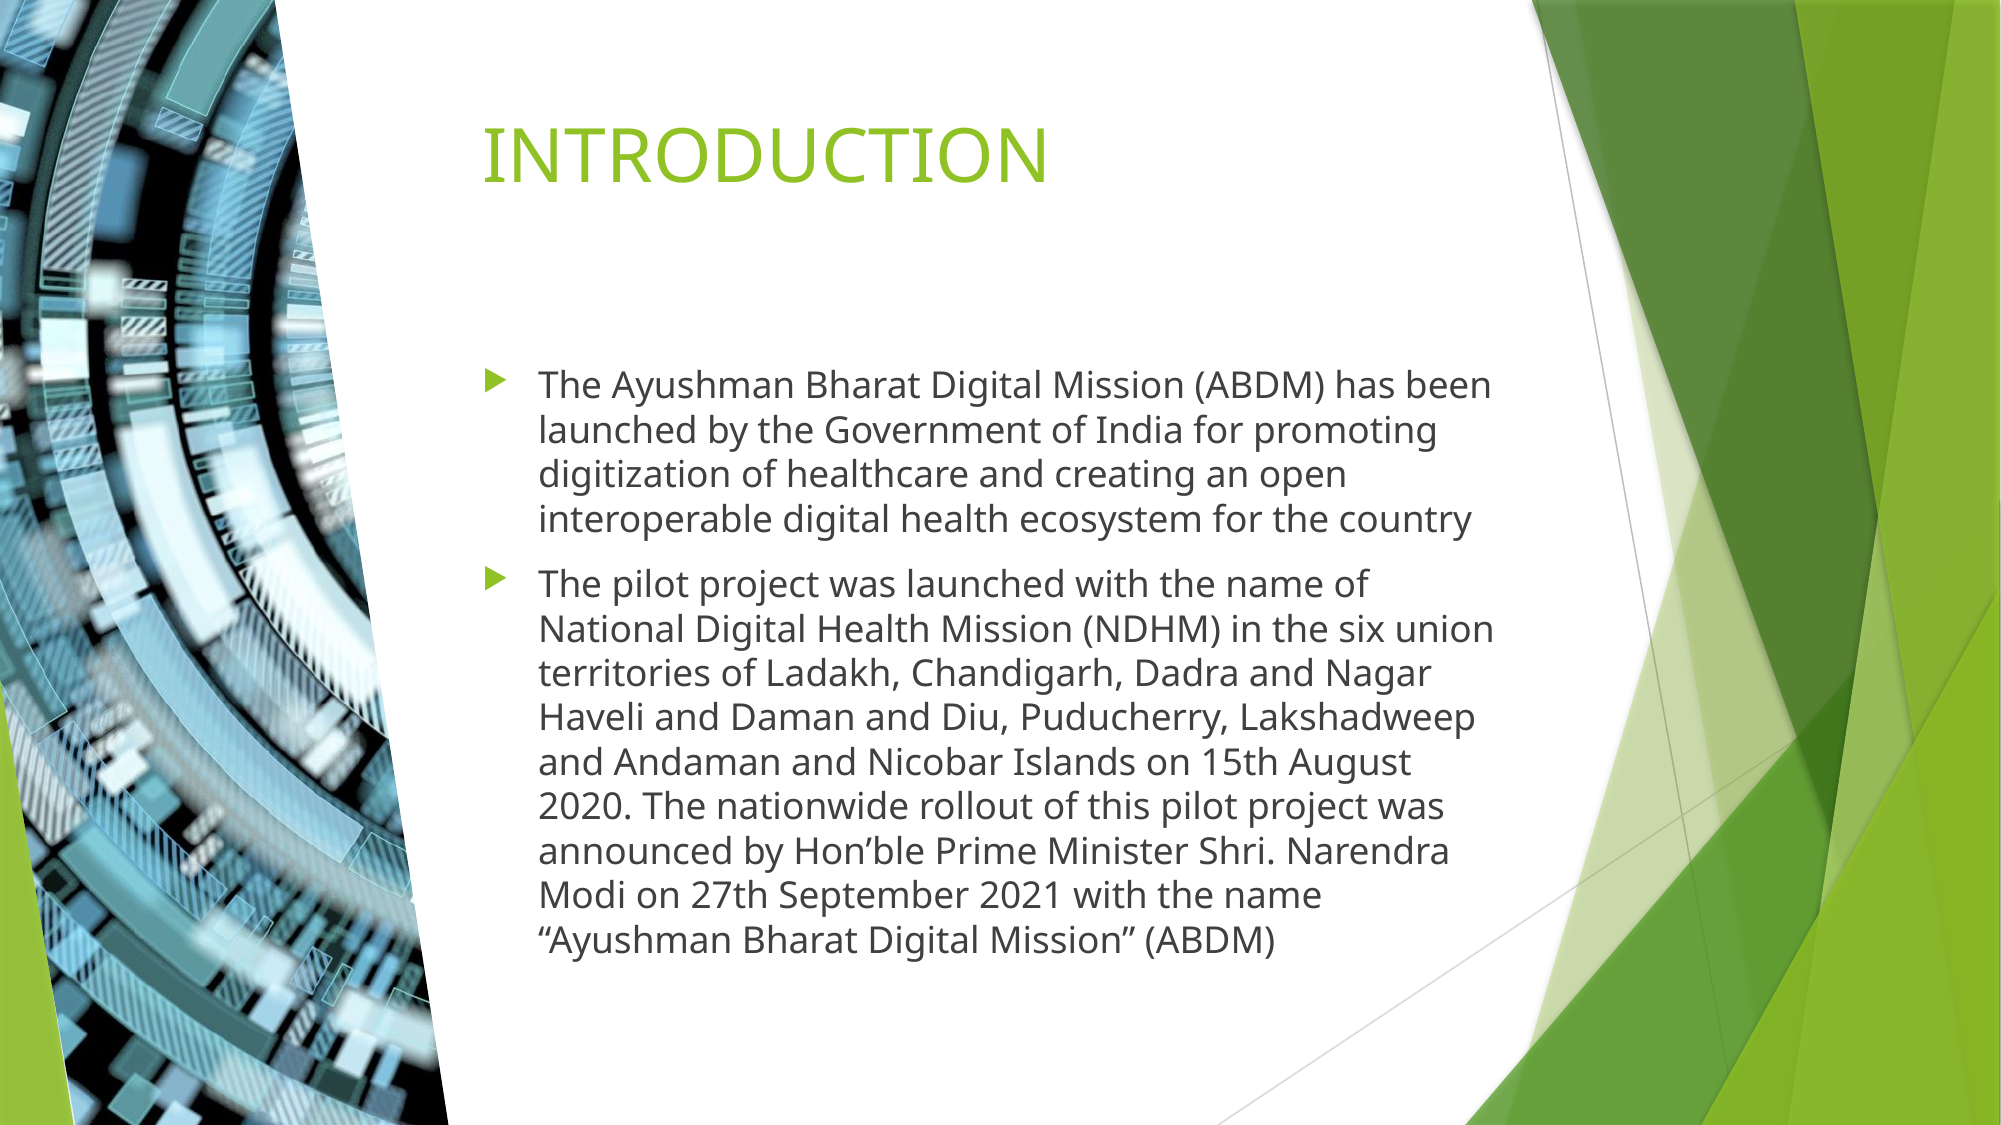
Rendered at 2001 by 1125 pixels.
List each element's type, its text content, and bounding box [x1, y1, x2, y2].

title INTRODUCTION [467, 99, 1522, 317]
list The Ayushman Bharat Digital Mission (ABDM) has been launched by the Government of India for promoting digitization of healthcare and creating an open interoperable digital health ecosystem for the country The pilot project was launched with the name of National Digital Health Mission (NDHM) in the six union territories of Ladakh, Chandigarh, Dadra and Nagar Haveli and Daman and Diu, Puducherry, Lakshadweep and Andaman and Nicobar Islands on 15th August 2020. The nationwide rollout of this pilot project was announced by Hon’ble Prime Minister Shri. Narendra Modi on 27th September 2021 with the name “Ayushman Bharat Digital Mission” (ABDM) [467, 354, 1522, 992]
picture [0, 0, 449, 1125]
